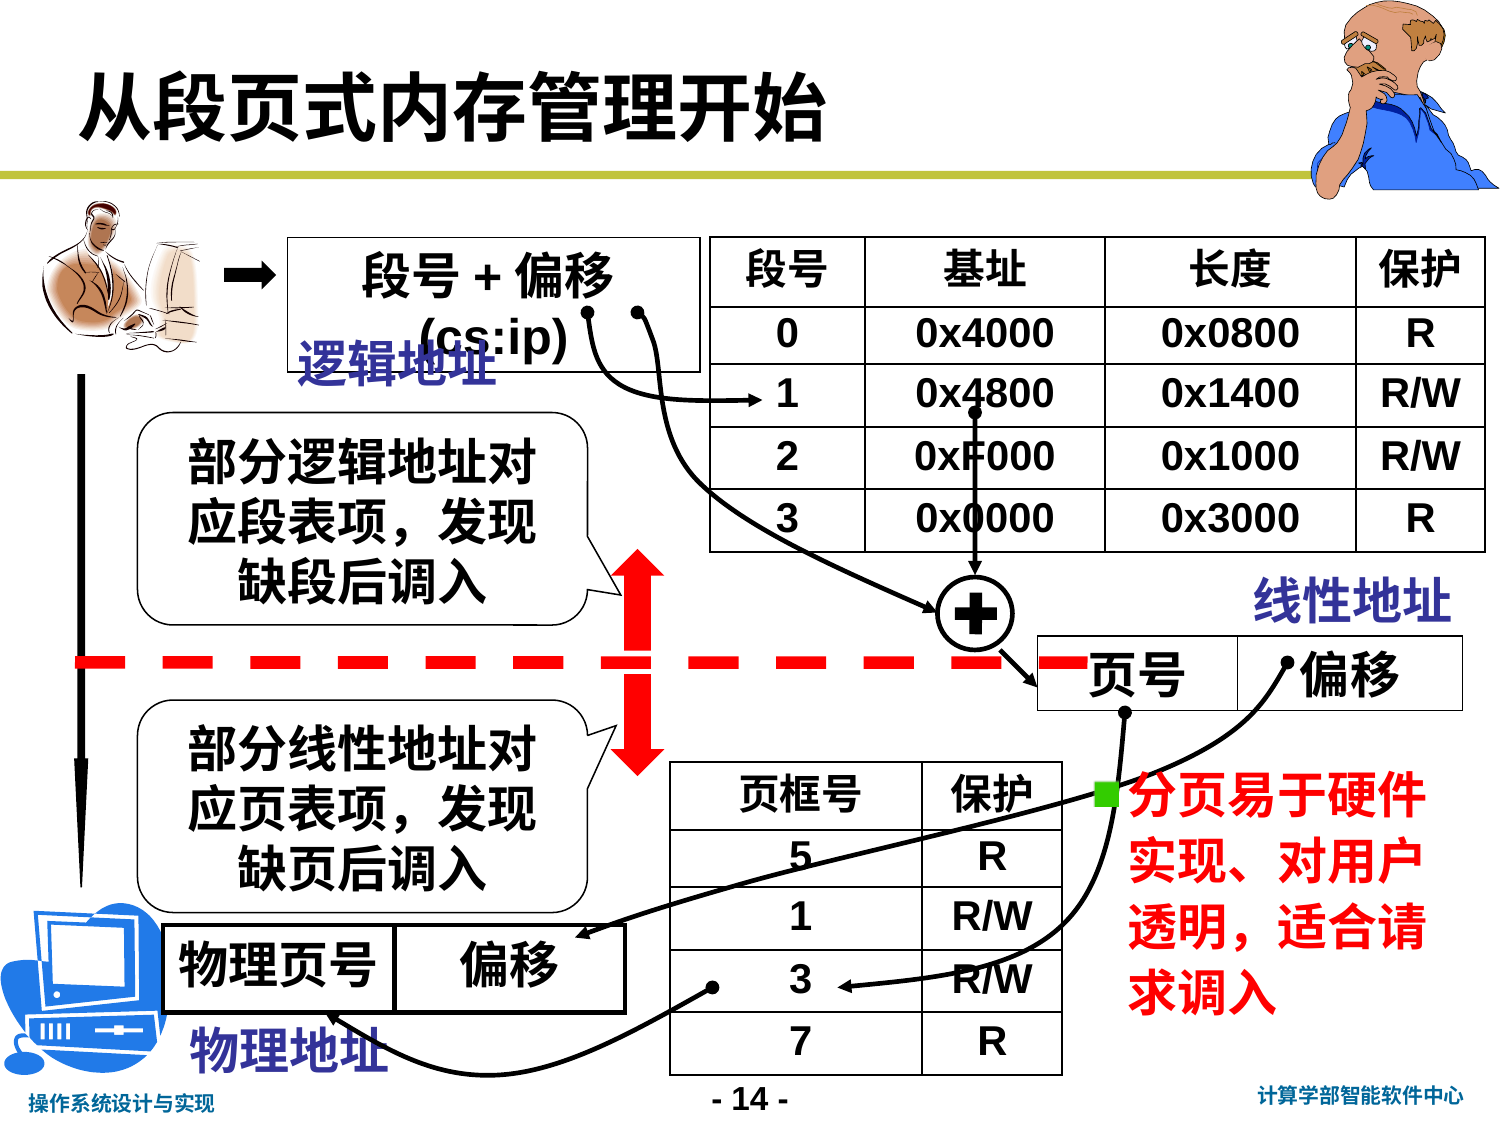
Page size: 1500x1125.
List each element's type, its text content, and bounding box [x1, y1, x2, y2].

text_box [324, 990, 664, 1076]
text_box 部分线性地址对应页表项，发现缺页后调入 [137, 700, 617, 913]
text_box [999, 635, 1463, 713]
picture [37, 199, 201, 355]
text_box 逻辑地址 [282, 324, 513, 400]
text_box 偏移 [395, 924, 625, 1007]
text_box 段号+偏移(cs:ip) [287, 237, 700, 373]
text_box 物理地址 [174, 1013, 424, 1088]
text_box 部分逻辑地址对应段表项，发现缺段后调入 [137, 412, 621, 626]
title 从段页式内存管理开始 [62, 50, 1305, 161]
text_box [575, 903, 664, 940]
text_box [1103, 721, 1125, 733]
text_box 物理页号 [179, 924, 395, 1013]
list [1310, 0, 1500, 201]
picture [0, 901, 176, 1076]
text_box [688, 362, 704, 378]
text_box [937, 576, 1013, 651]
text_box [612, 675, 663, 775]
text_box [631, 306, 704, 488]
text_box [669, 762, 1063, 1076]
text_box [612, 549, 663, 650]
text_box [1065, 721, 1245, 748]
text_box 线性地址 [1237, 562, 1468, 638]
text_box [709, 237, 1486, 553]
text_box [823, 561, 932, 614]
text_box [1037, 749, 1476, 1029]
text_box [968, 561, 982, 574]
text_box [581, 306, 661, 398]
text_box [225, 262, 276, 288]
text_box [74, 374, 88, 888]
